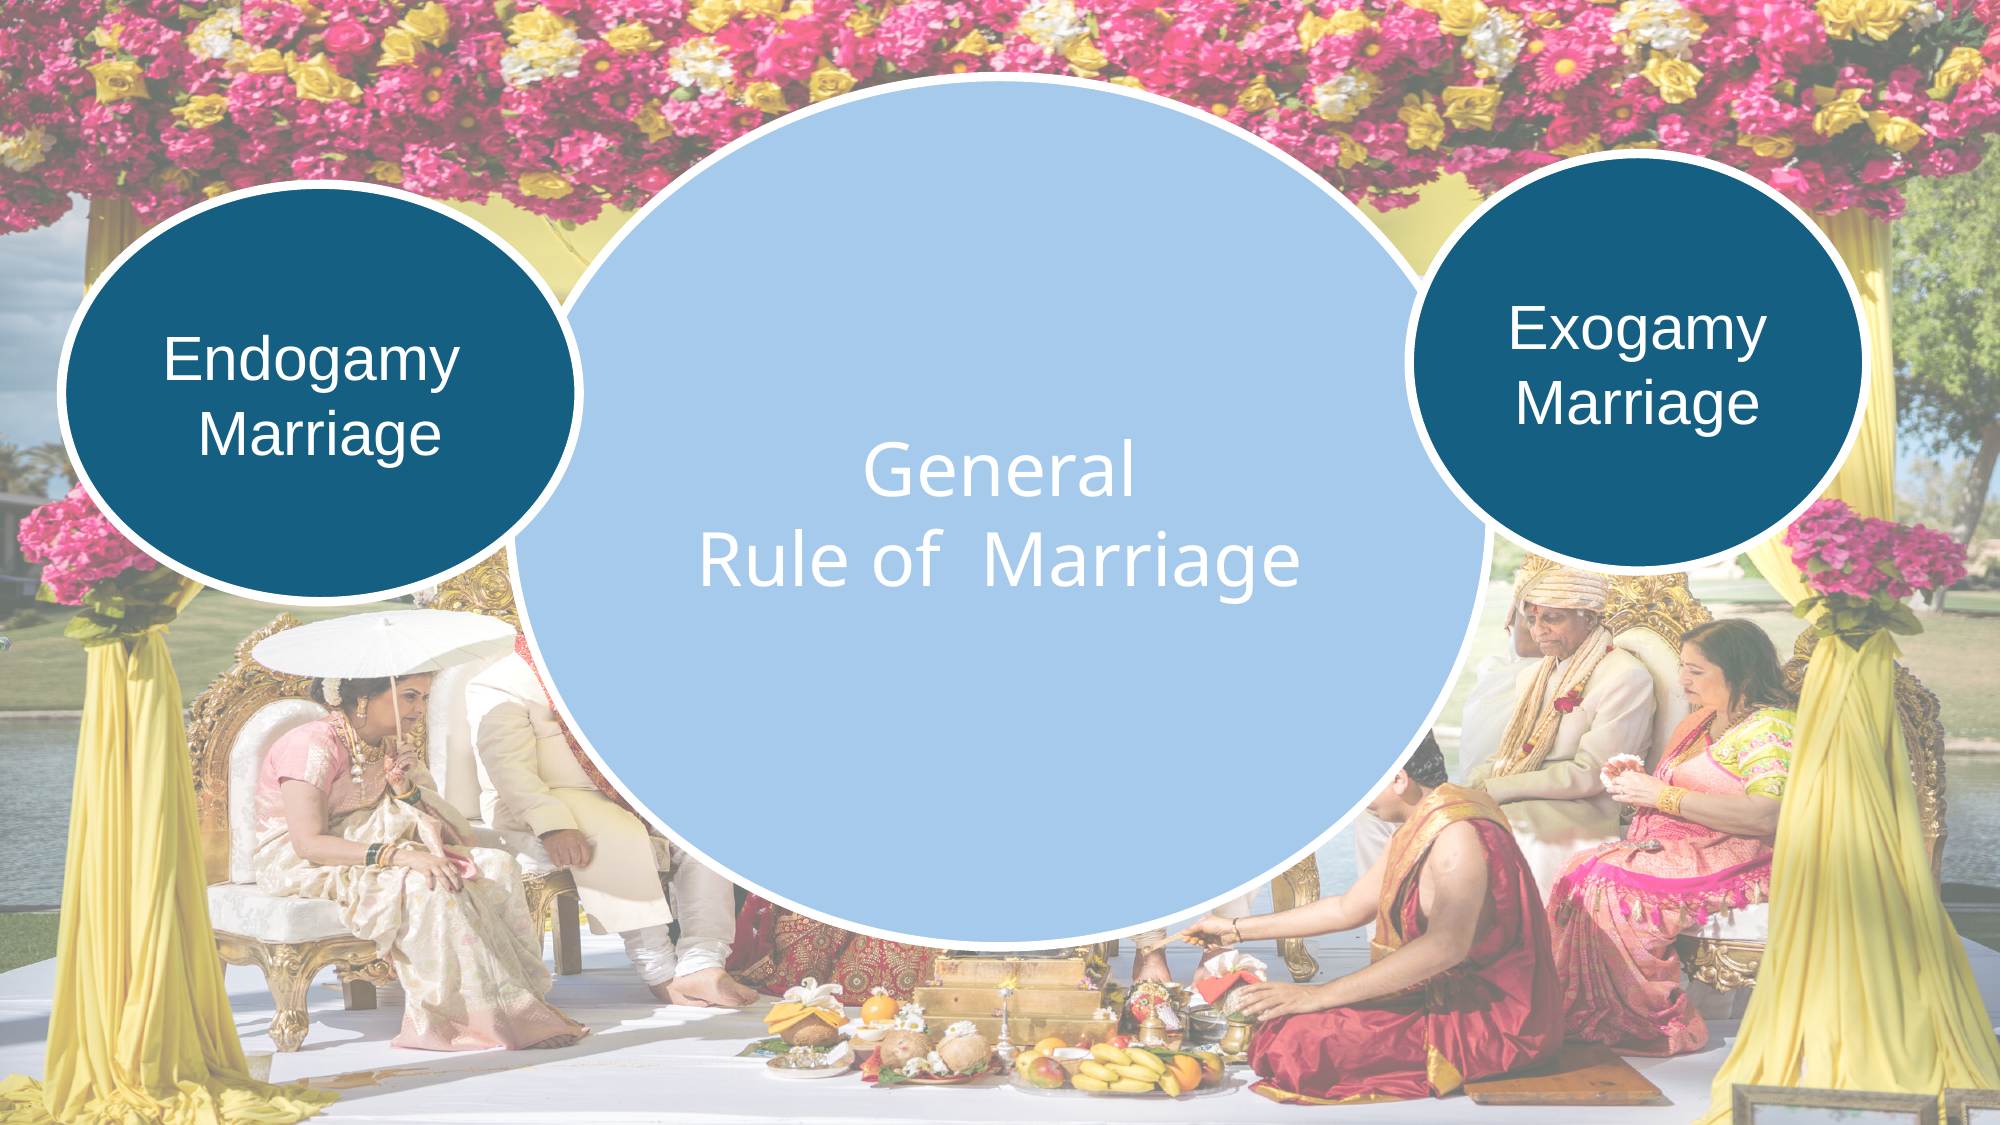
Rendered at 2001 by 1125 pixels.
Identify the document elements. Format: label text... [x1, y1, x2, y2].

text_box [0, 0, 2000, 1125]
text_box Endogamy Marriage [59, 182, 581, 604]
text_box Exogamy Marriage [1407, 151, 1869, 573]
text_box General Rule of Marriage [508, 74, 1492, 949]
